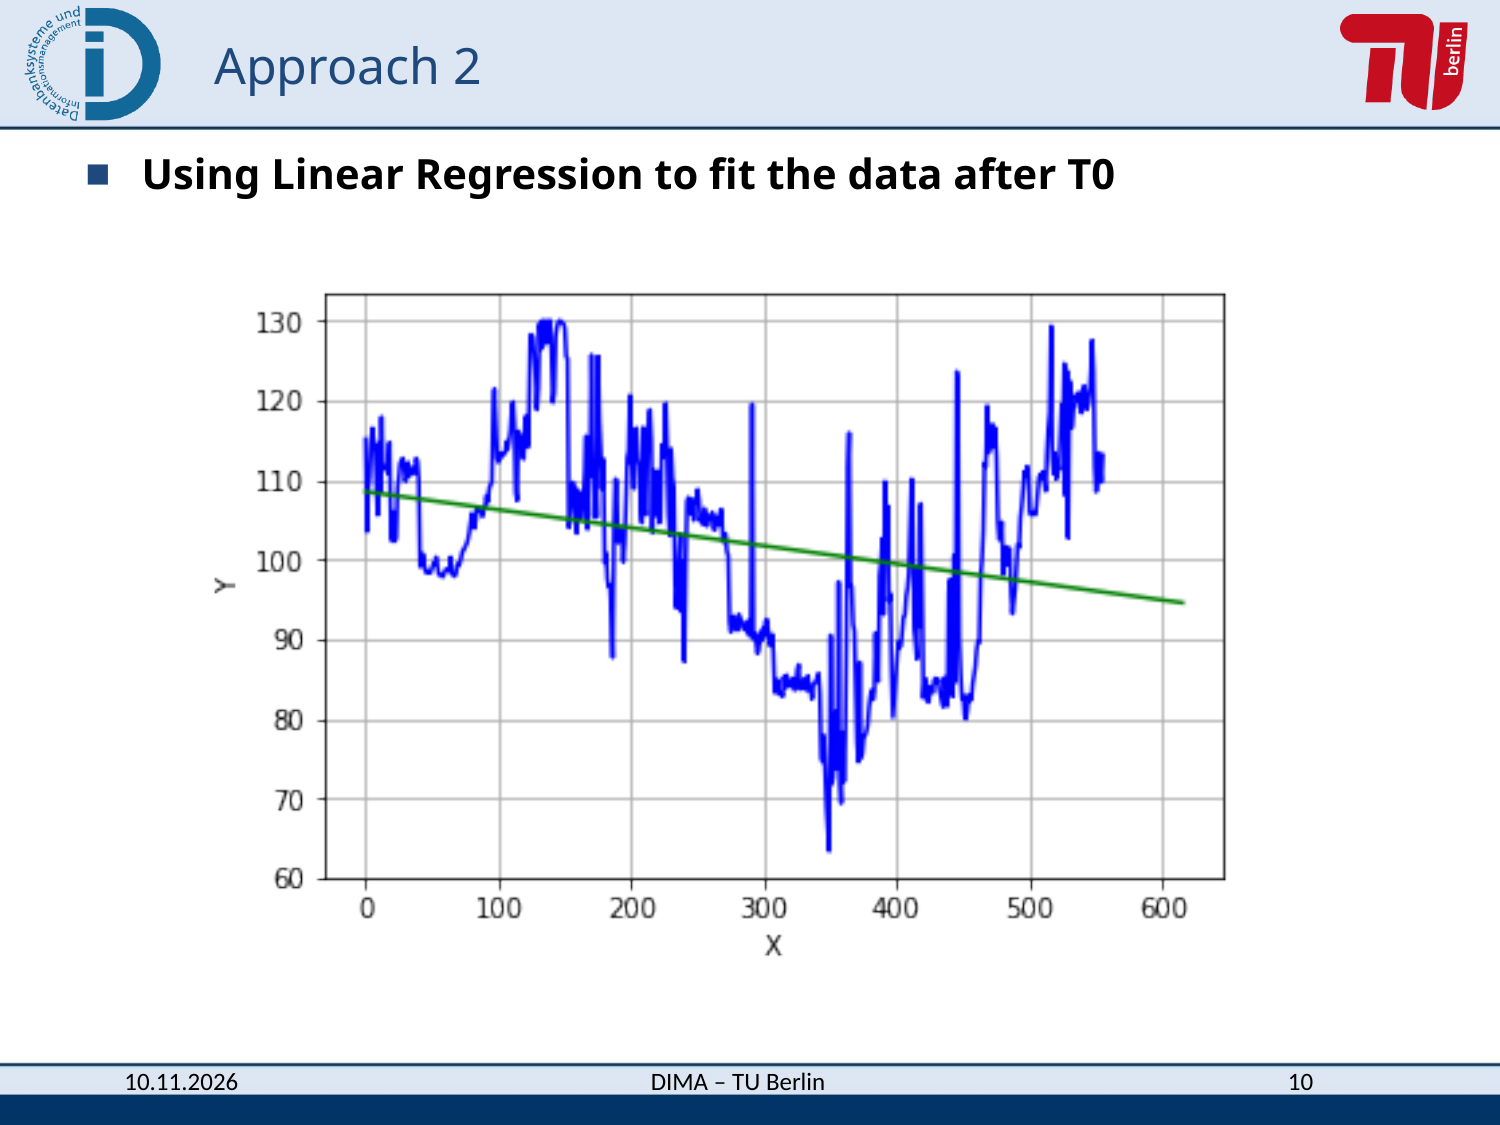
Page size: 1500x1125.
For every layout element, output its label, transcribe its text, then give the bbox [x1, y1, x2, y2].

title Approach 2 [199, 11, 1325, 118]
list Using Linear Regression to fit the data after T0 [70, 140, 1430, 1043]
picture [0, 0, 1500, 1125]
